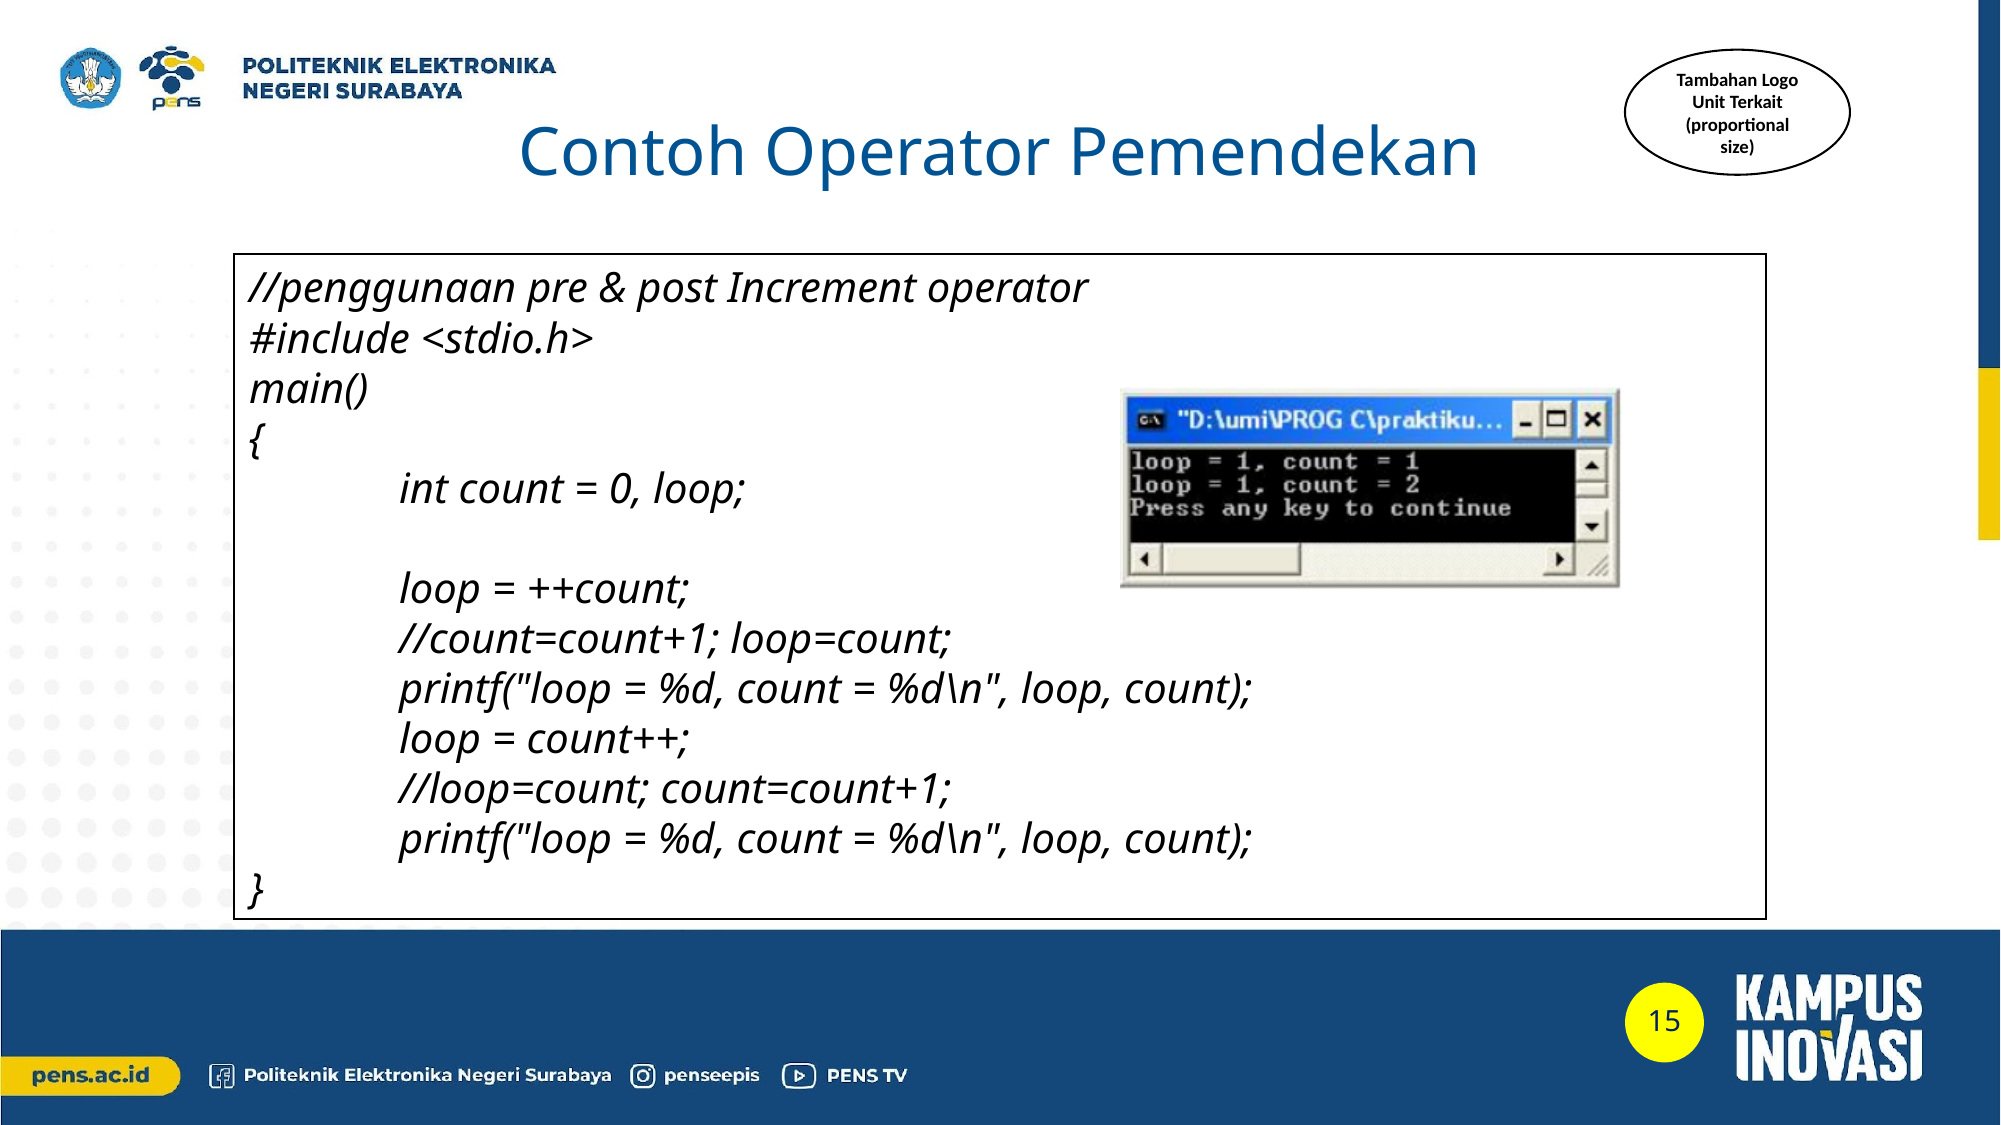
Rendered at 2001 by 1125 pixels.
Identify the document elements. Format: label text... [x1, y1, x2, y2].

text_box Contoh Operator Pemendekan [491, 96, 1509, 212]
picture [0, 0, 2001, 1125]
text_box [1639, 982, 1690, 992]
text_box [1697, 1000, 1704, 1046]
text_box Tambahan Logo Unit Terkait (proportional size) [1624, 49, 1850, 175]
slide_number 15 [1632, 992, 1697, 1053]
text_box [1625, 1000, 1632, 1046]
text_box [1639, 1053, 1690, 1063]
text_box //penggunaan pre & post Increment operator #include <stdio.h> main() { int count = 0, loop; loop = ++count; //count=count+1; loop=count; printf("loop = %d, count = %d\n", loop, count); loop = count++; //loop=count; count=count+1; printf("loop = %d, count = %d\n", loop, count); } [234, 253, 1766, 920]
